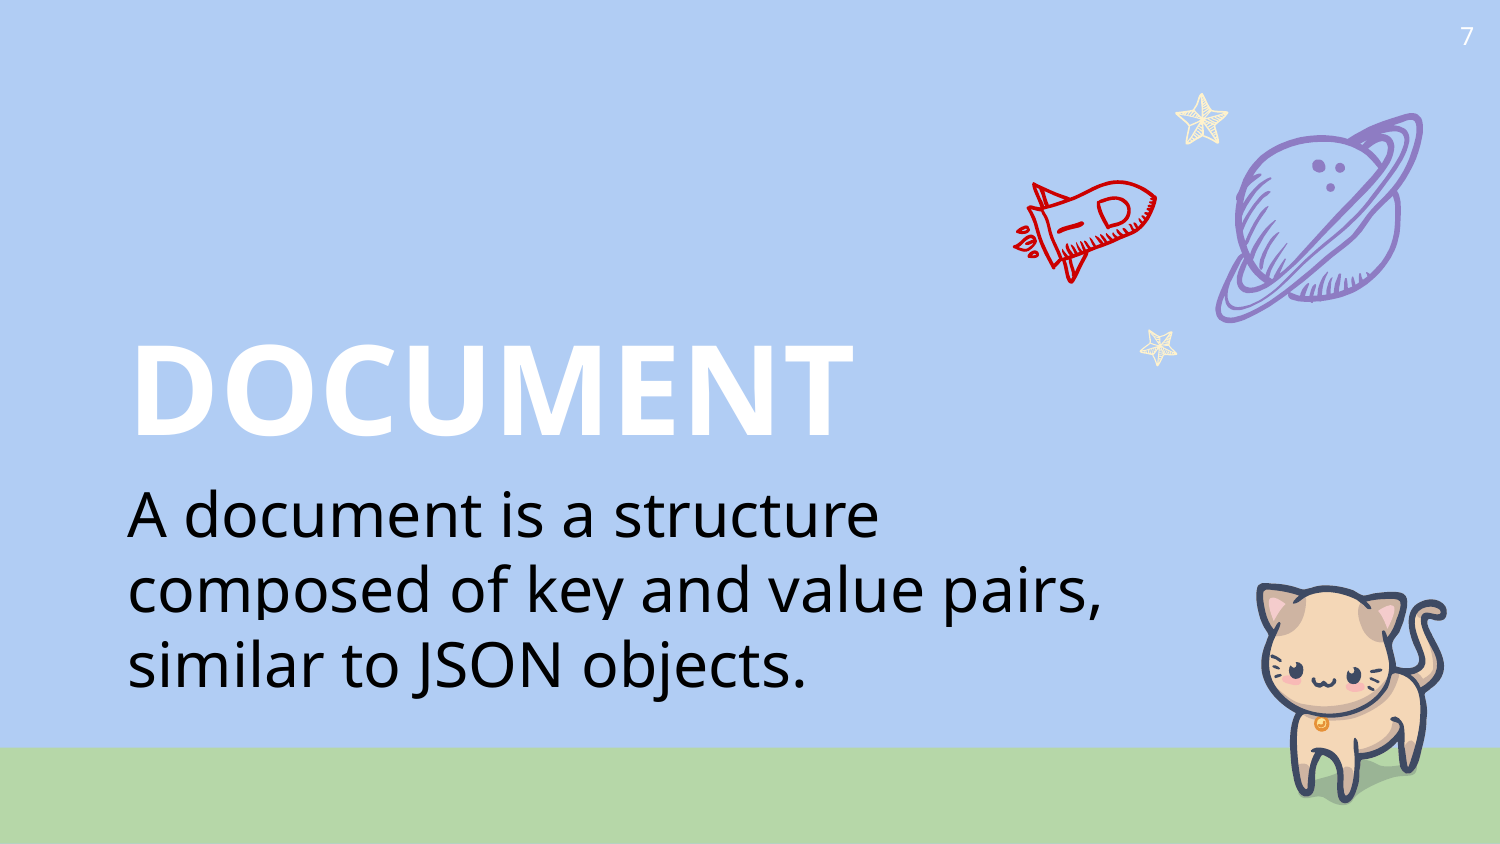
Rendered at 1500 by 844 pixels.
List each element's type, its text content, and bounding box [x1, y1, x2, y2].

text_box [1175, 93, 1229, 145]
text_box [1139, 329, 1178, 367]
text_box [1215, 113, 1423, 324]
title DOCUMENT [112, 284, 1105, 459]
text_box [1012, 180, 1157, 284]
subtitle A document is a structure composed of key and value pairs, similar to JSON objects. [112, 459, 1168, 589]
slide_number ‹#› [1399, 5, 1490, 70]
